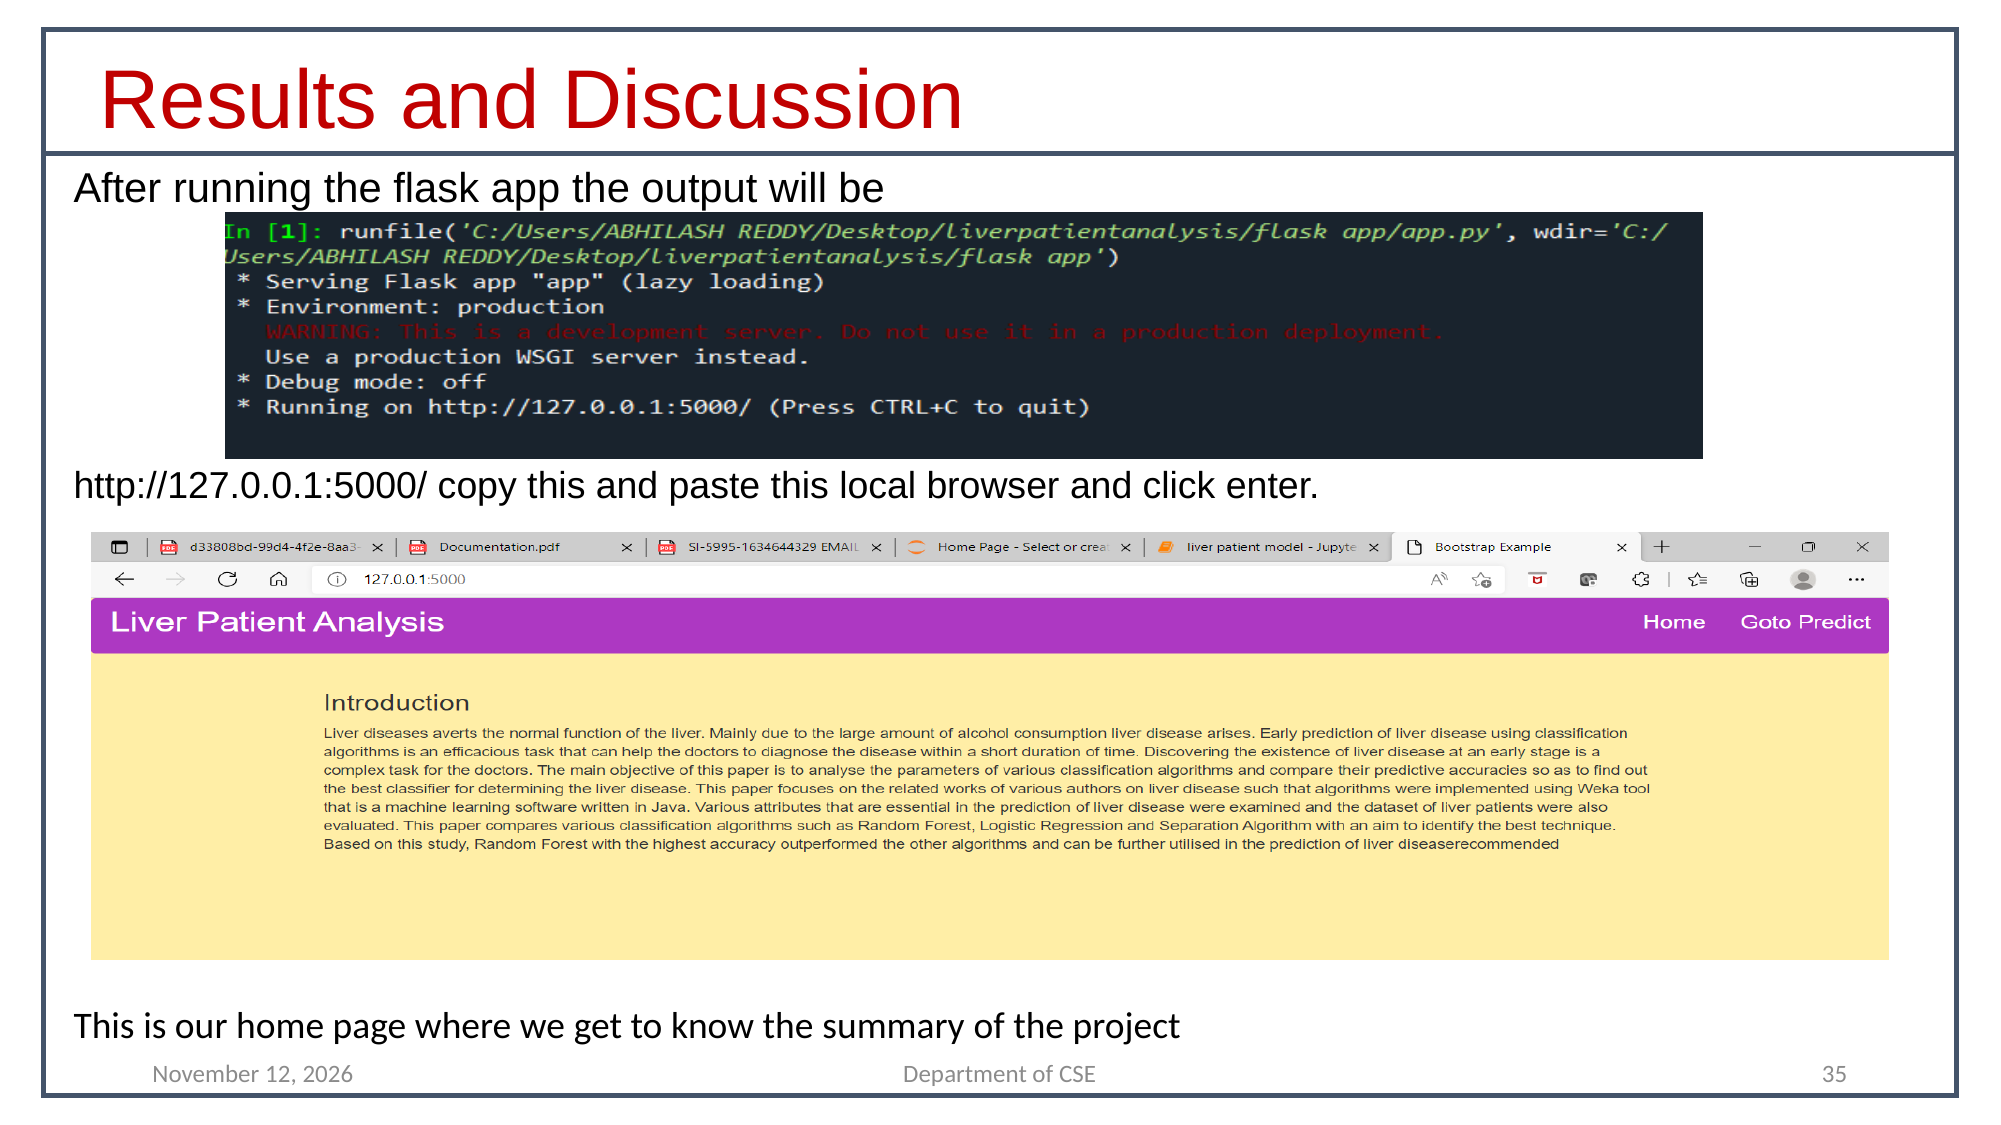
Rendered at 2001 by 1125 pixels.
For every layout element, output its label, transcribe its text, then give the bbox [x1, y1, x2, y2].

footer Department of CSE [662, 1042, 1338, 1103]
text_box [42, 28, 1958, 1096]
text_box Results and Discussion [85, 37, 1703, 153]
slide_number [137, 1042, 588, 1103]
picture [224, 212, 1703, 459]
picture [91, 532, 1889, 960]
text_box After running the flask app the output will be http://127.0.0.1:5000/ copy this and paste this local browser and click enter. This is our home page where we get to know the summary of the project [58, 154, 1909, 1054]
slide_number 35 [1412, 1042, 1863, 1103]
